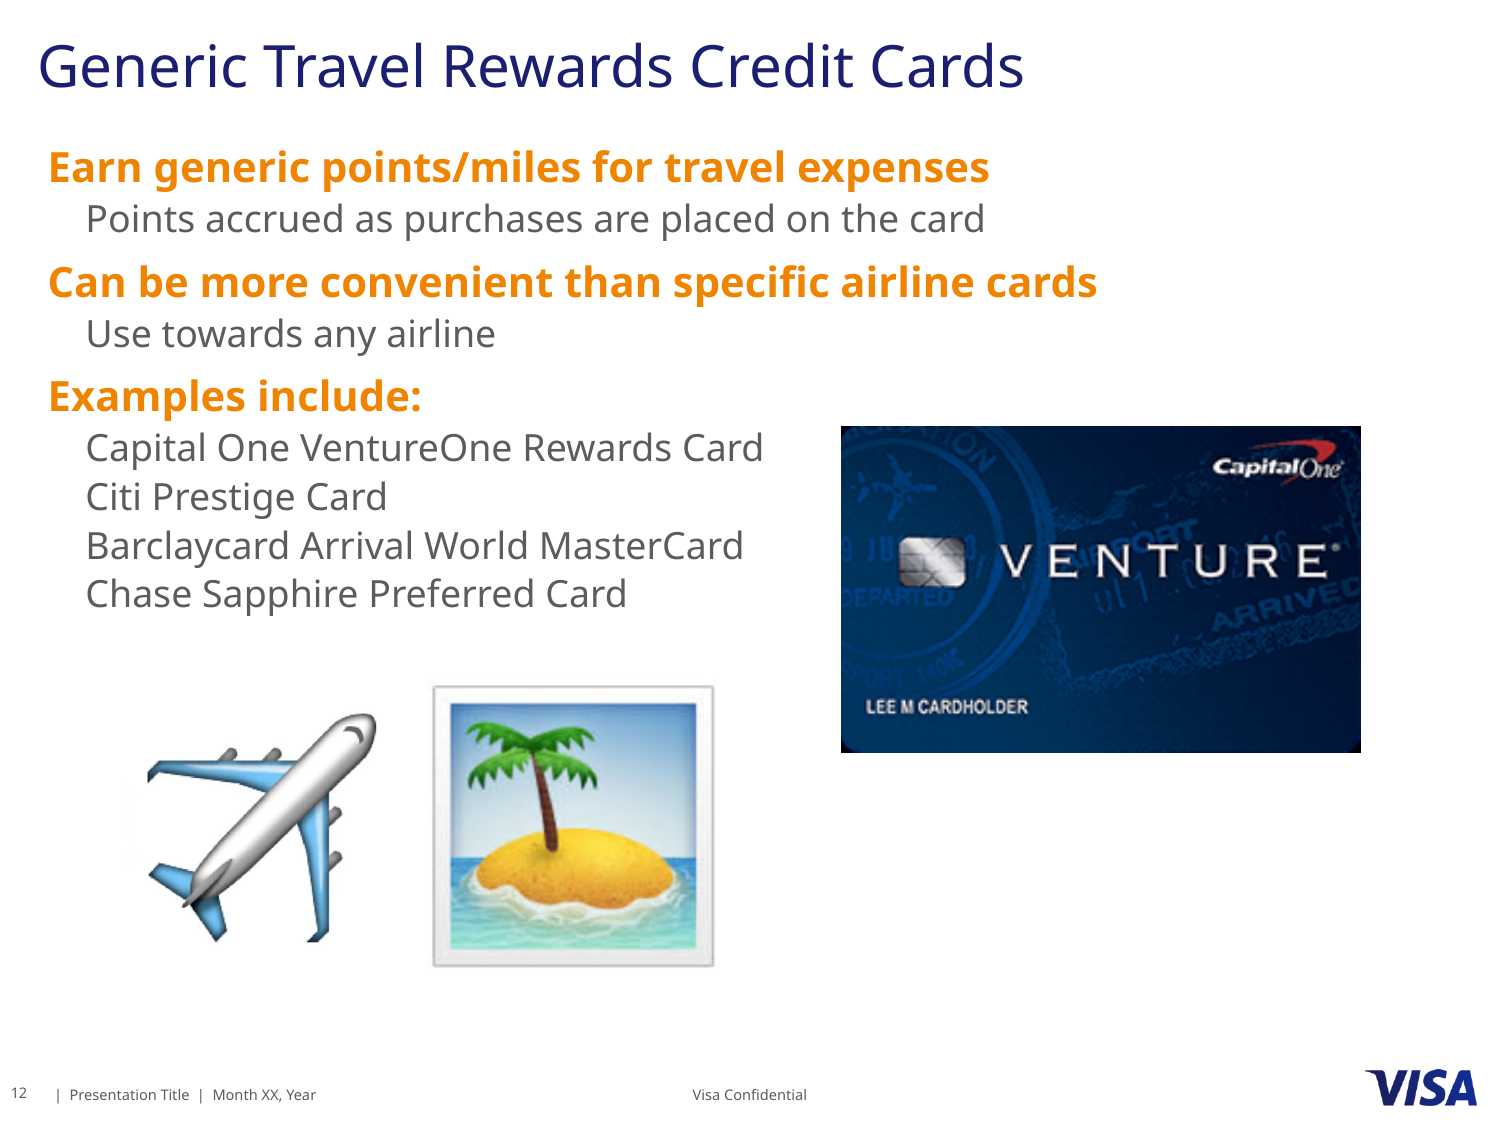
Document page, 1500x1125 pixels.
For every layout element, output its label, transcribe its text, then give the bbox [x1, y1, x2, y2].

picture [124, 685, 408, 969]
picture [840, 425, 1361, 754]
list Earn generic points/miles for travel expenses Points accrued as purchases are placed on the card Can be more convenient than specific airline cards Use towards any airline Examples include: Capital One VentureOne Rewards Card Citi Prestige Card Barclaycard Arrival World MasterCard Chase Sapphire Preferred Card [47, 146, 1500, 621]
picture [414, 667, 734, 987]
title Generic Travel Rewards Credit Cards [37, 39, 1463, 100]
picture [1365, 1069, 1477, 1106]
